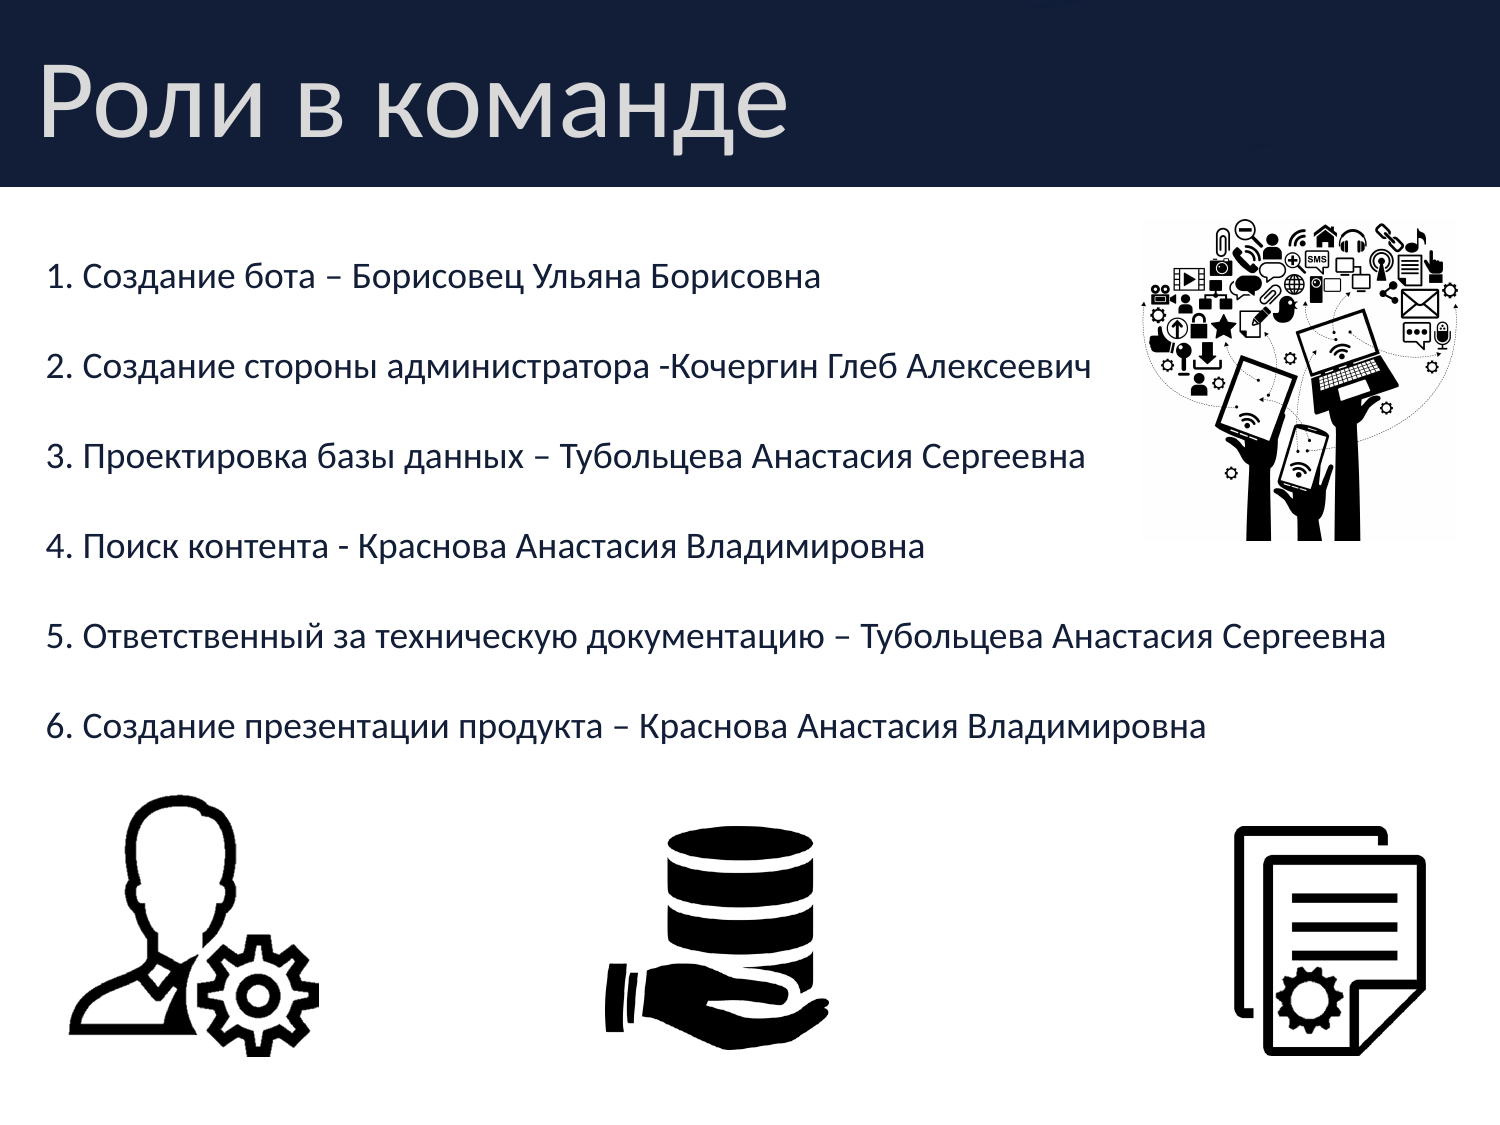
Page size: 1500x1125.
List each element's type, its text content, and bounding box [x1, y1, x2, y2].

picture [0, 0, 1500, 187]
picture [1141, 219, 1459, 541]
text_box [1234, 826, 1426, 1056]
picture [41, 778, 319, 1057]
text_box 1. Создание бота – Борисовец Ульяна Борисовна 2. Создание стороны администратора -Кочергин Глеб Алексеевич 3. Проектировка базы данных – Тубольцева Анастасия Сергеевна 4. Поиск контента - Краснова Анастасия Владимировна 5. Ответственный за техническую документацию – Тубольцева Анастасия Сергеевна 6. Создание презентации продукта – Краснова Анастасия Владимировна [30, 243, 1403, 754]
picture [604, 826, 829, 1051]
